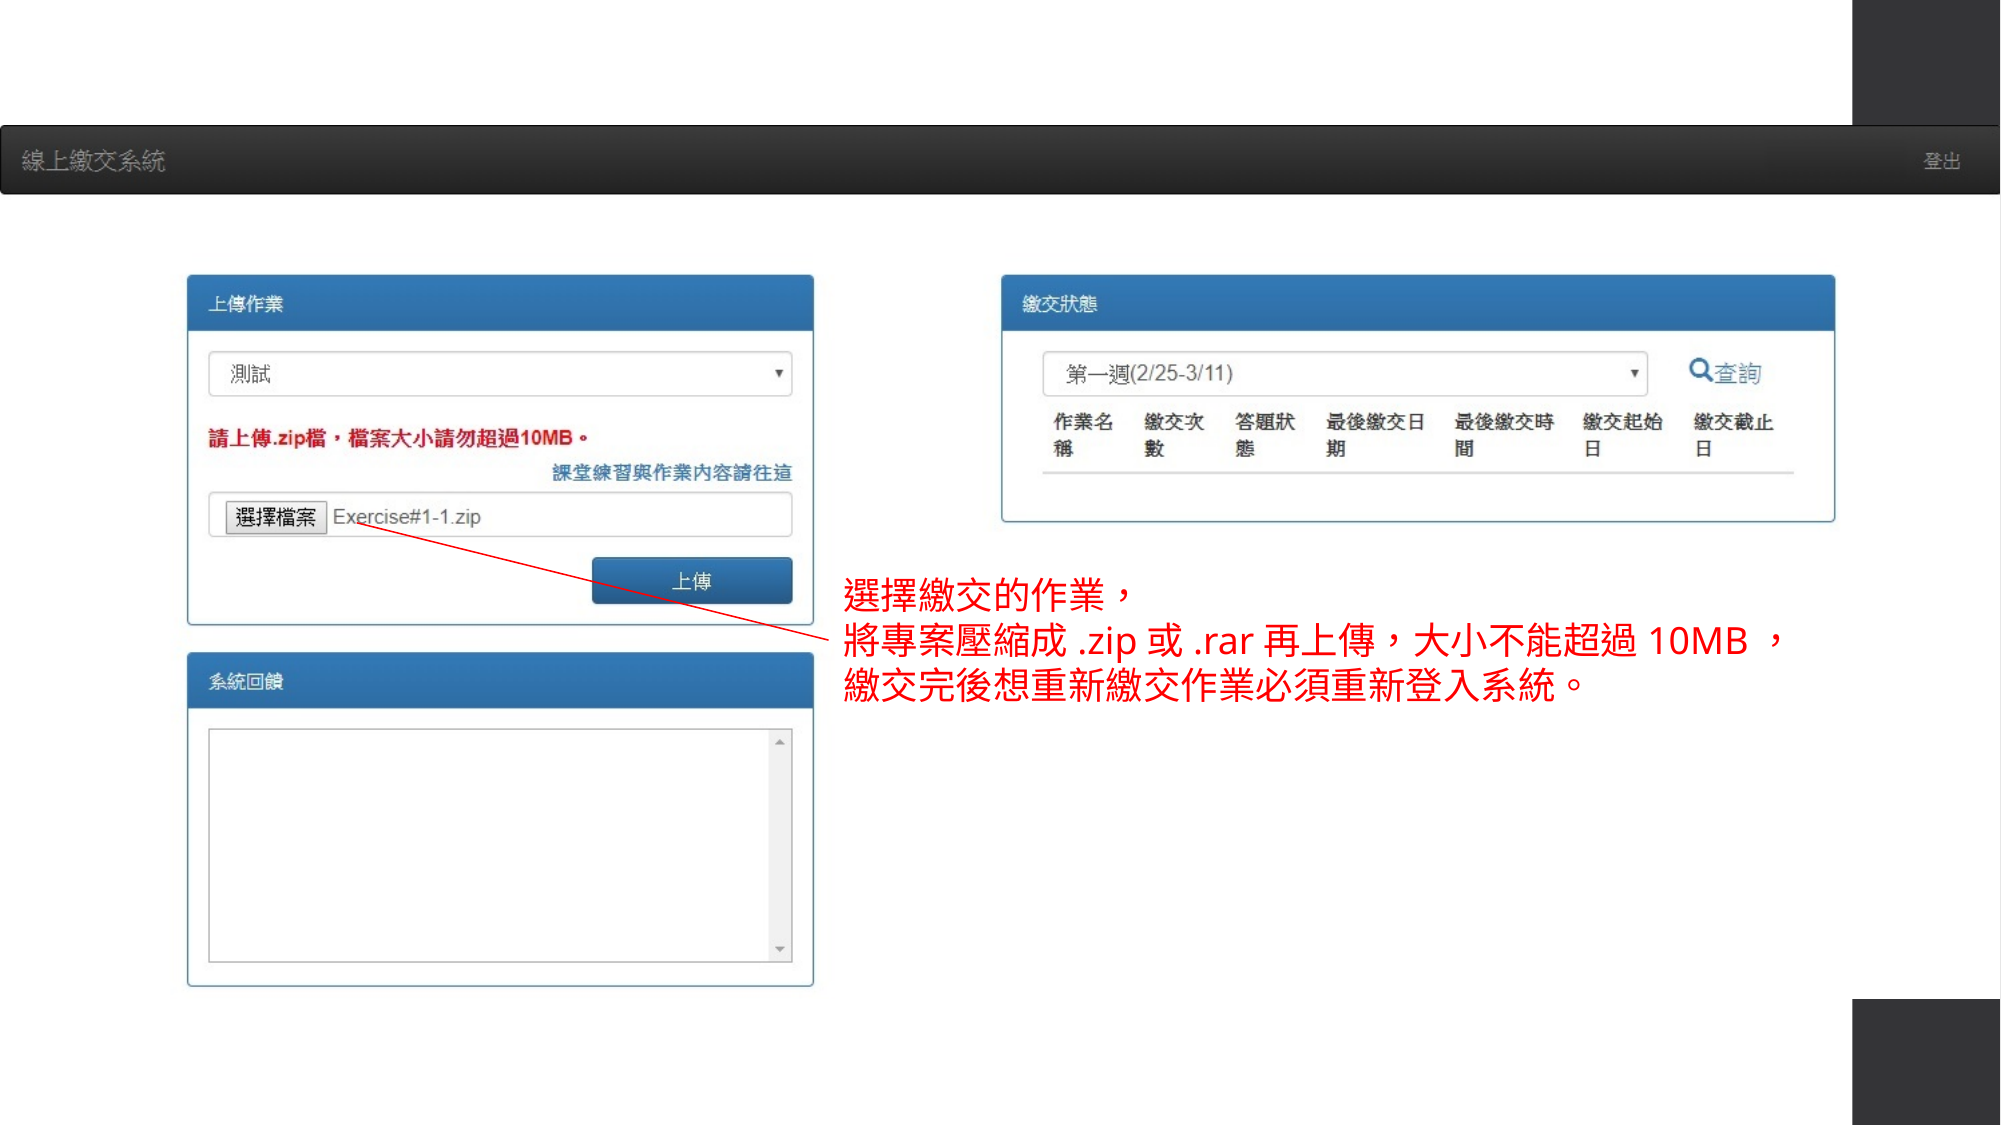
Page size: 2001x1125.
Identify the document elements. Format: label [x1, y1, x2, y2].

text_box [356, 522, 829, 642]
picture [0, 125, 2000, 1000]
